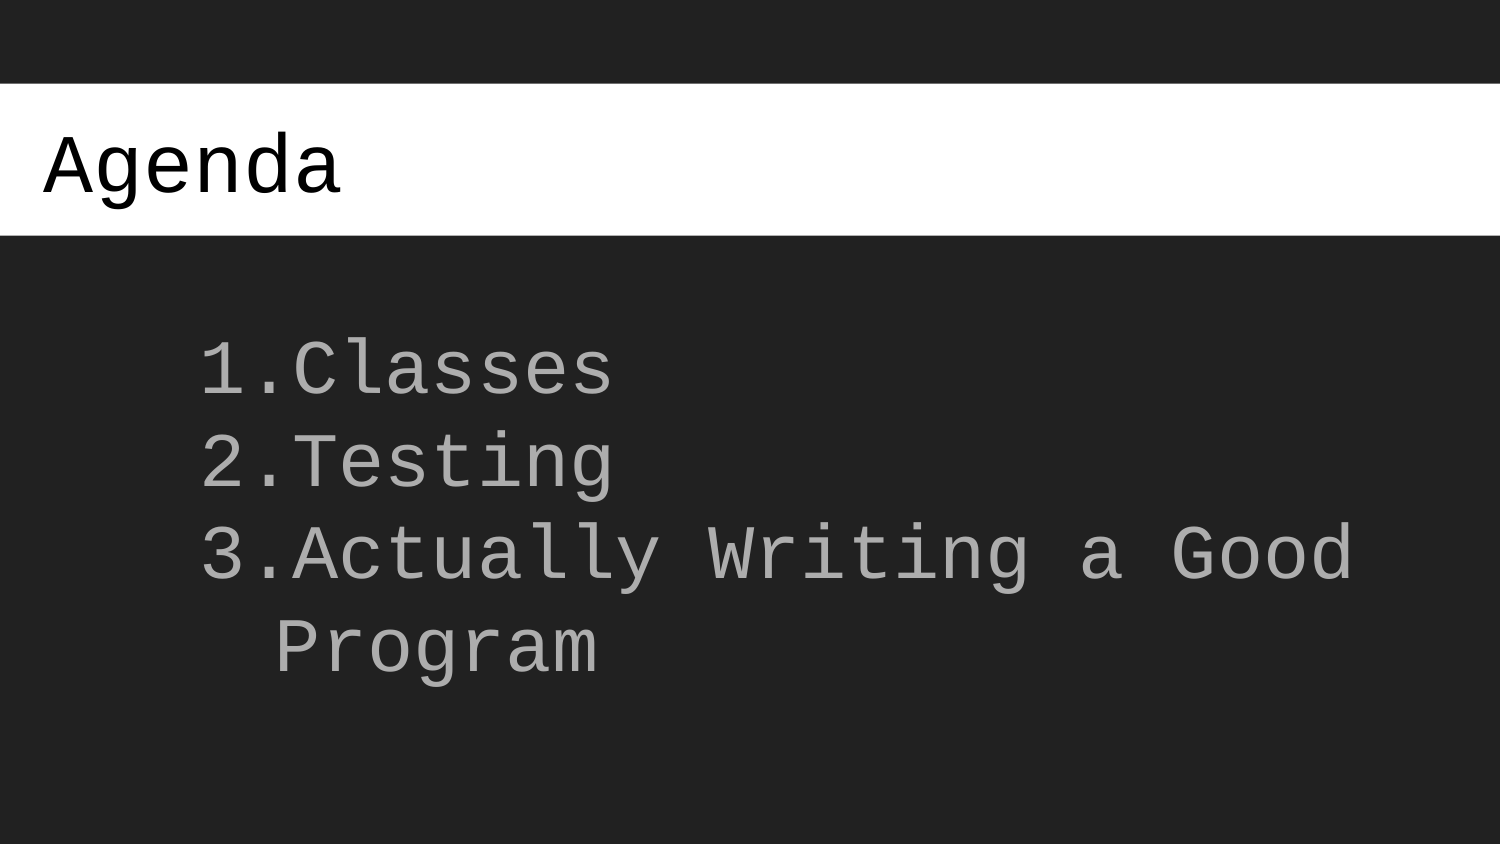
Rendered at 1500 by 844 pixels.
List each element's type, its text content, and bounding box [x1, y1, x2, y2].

title Agenda [0, 83, 1500, 236]
subtitle Classes Testing Actually Writing a Good Program [184, 301, 1500, 825]
